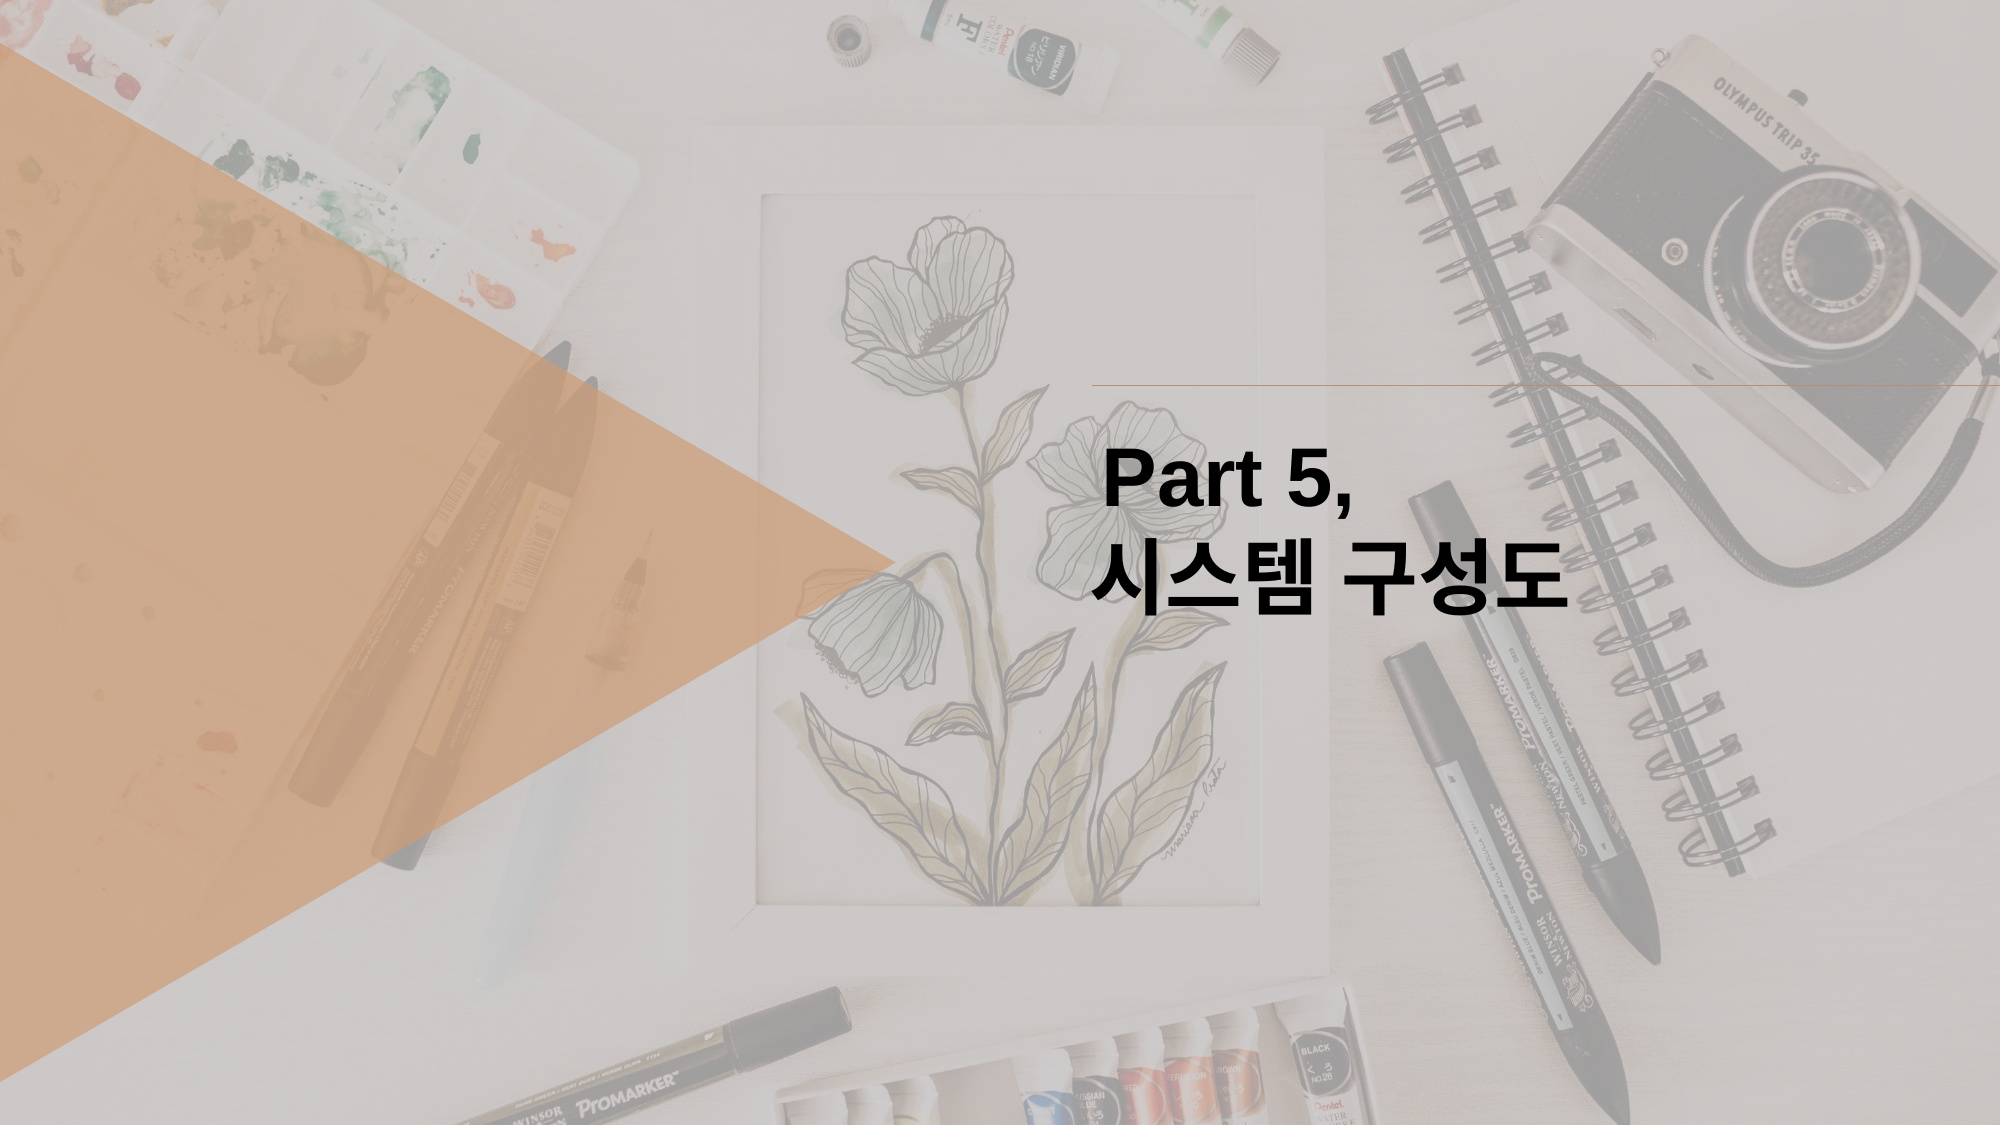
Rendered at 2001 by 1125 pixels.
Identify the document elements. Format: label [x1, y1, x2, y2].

text_box [0, 0, 2000, 1125]
